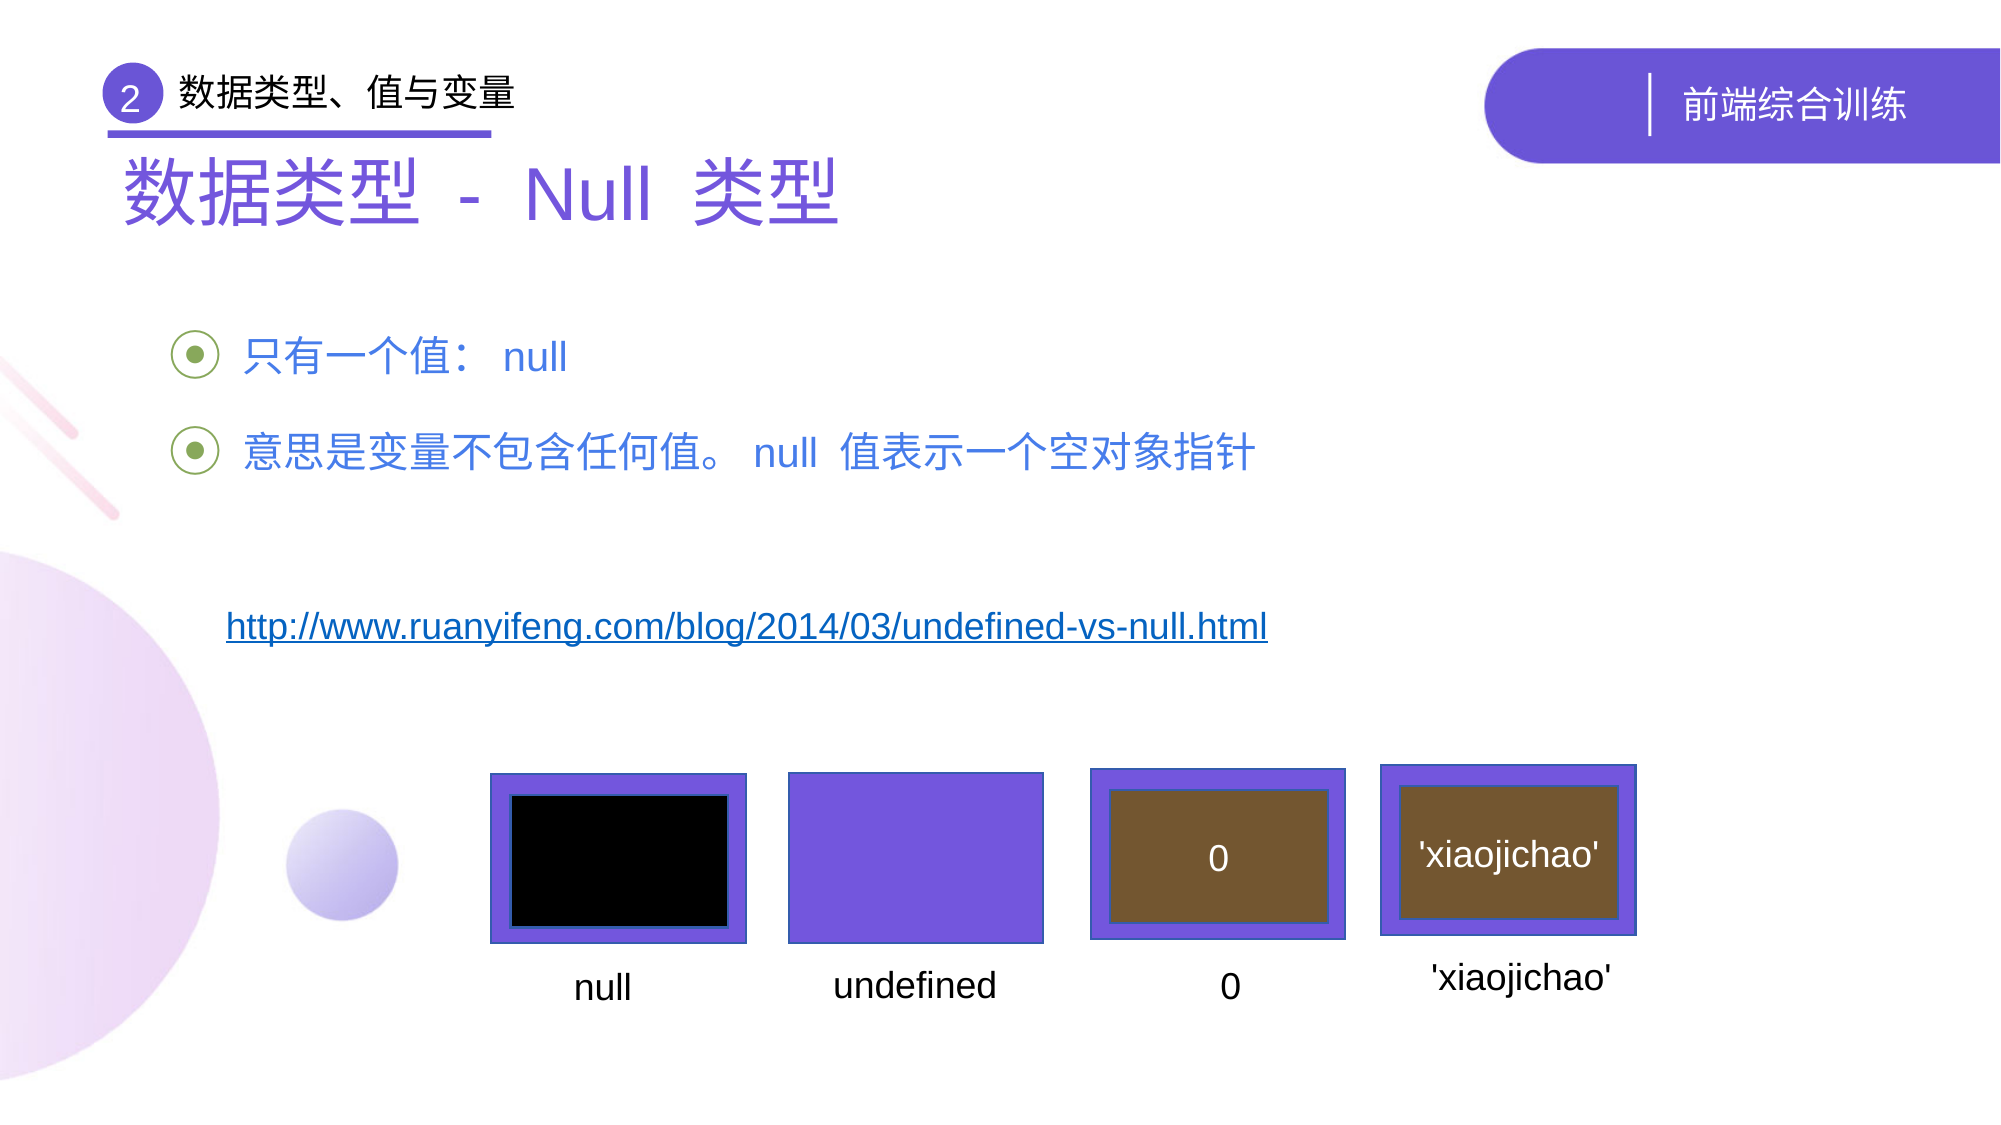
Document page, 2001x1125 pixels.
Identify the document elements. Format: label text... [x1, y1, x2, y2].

list 数据类型 - Null 类型 [107, 148, 1164, 237]
picture [0, 0, 2001, 1125]
title 前端综合训练 [1667, 70, 2000, 134]
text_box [491, 765, 1636, 1016]
list 数据类型、值与变量 [163, 66, 794, 127]
list 只有一个值：null 意思是变量不包含任何值。null 值表示一个空对象指针 [153, 297, 1877, 1011]
list 2 [104, 72, 181, 129]
text_box http://www.ruanyifeng.com/blog/2014/03/undefined-vs-null.html [211, 594, 1447, 654]
